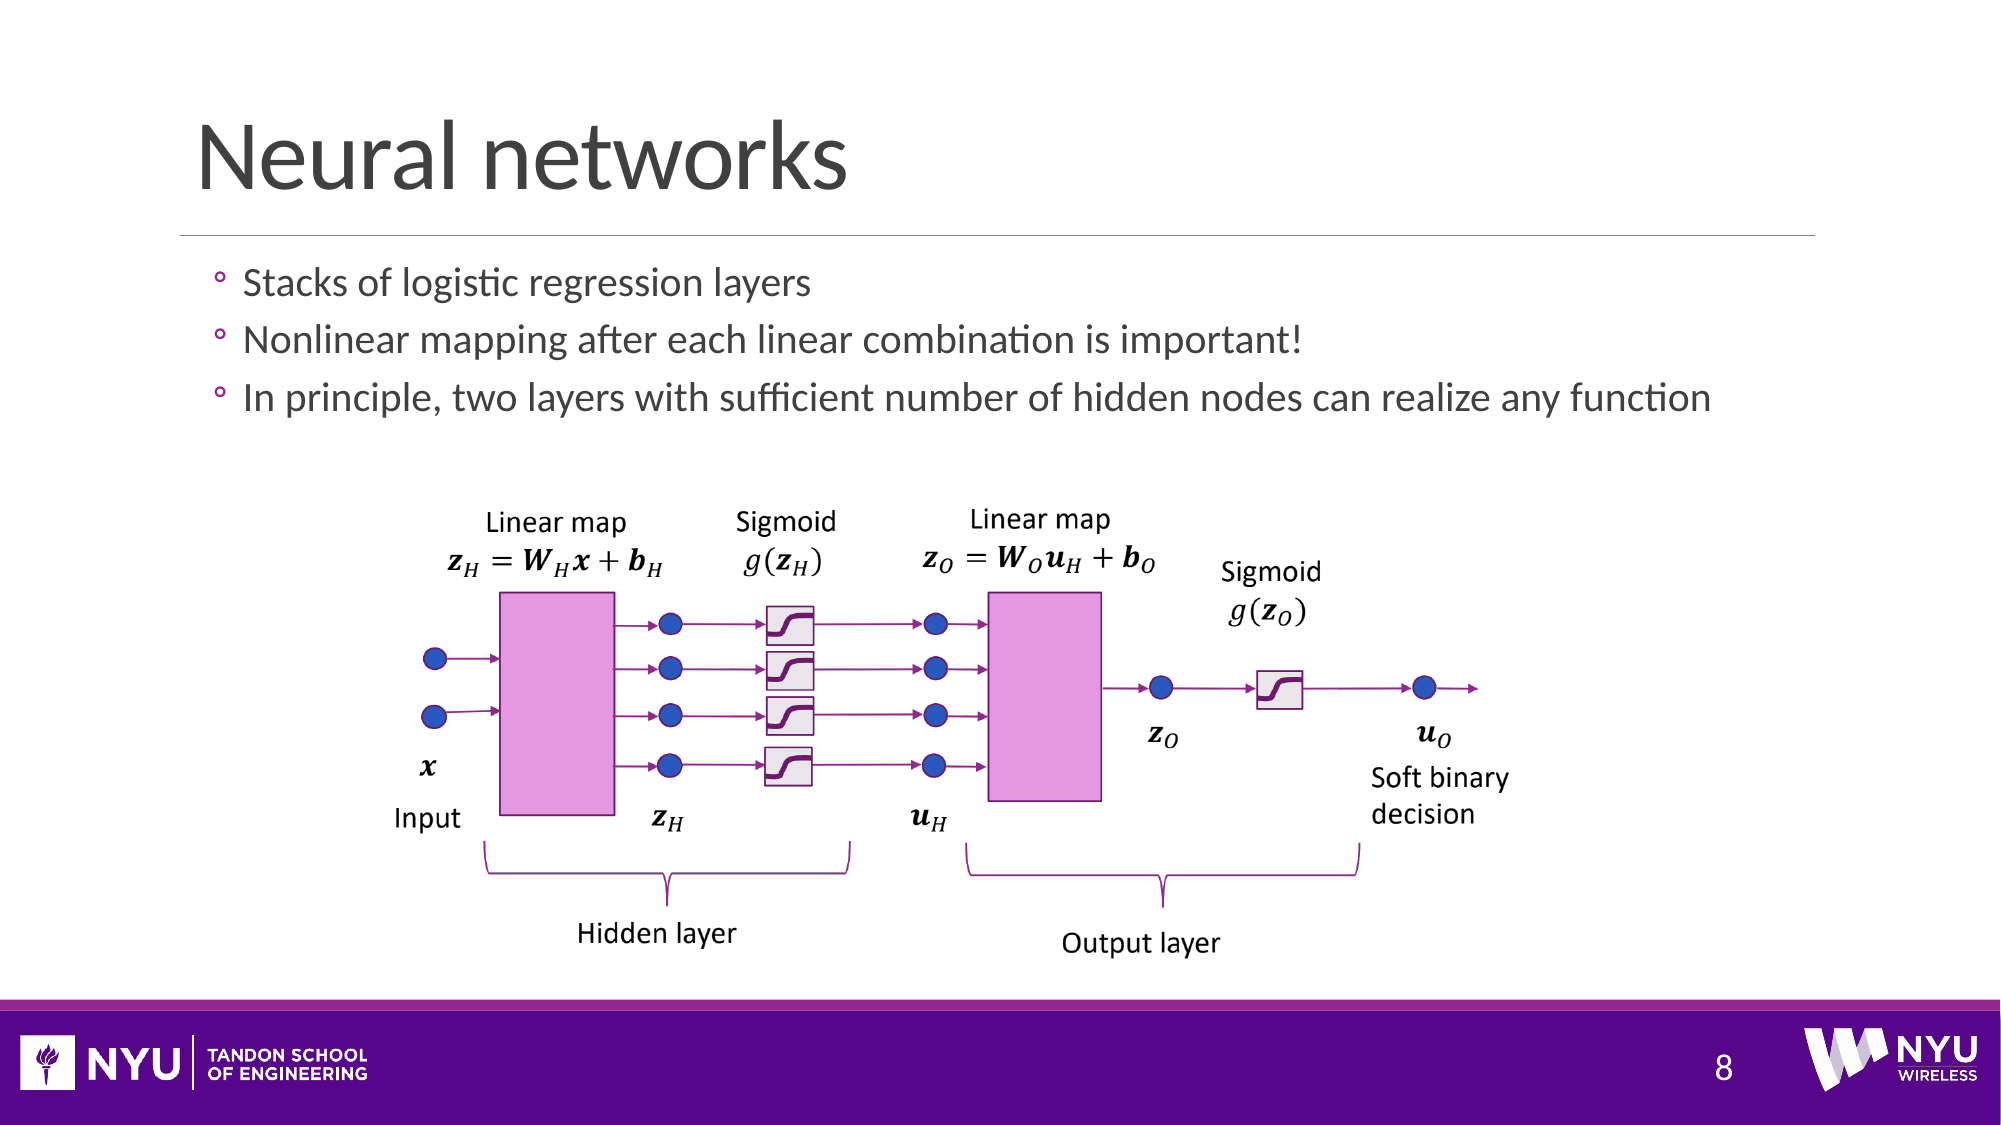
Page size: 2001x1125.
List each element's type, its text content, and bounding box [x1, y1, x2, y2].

title Neural networks [180, 47, 1830, 218]
picture [374, 489, 1534, 978]
slide_number 8 [1533, 1035, 1749, 1096]
list Stacks of logistic regression layers Nonlinear mapping after each linear combination is important! In principle, two layers with sufficient number of hidden nodes can realize any function [180, 252, 1830, 963]
